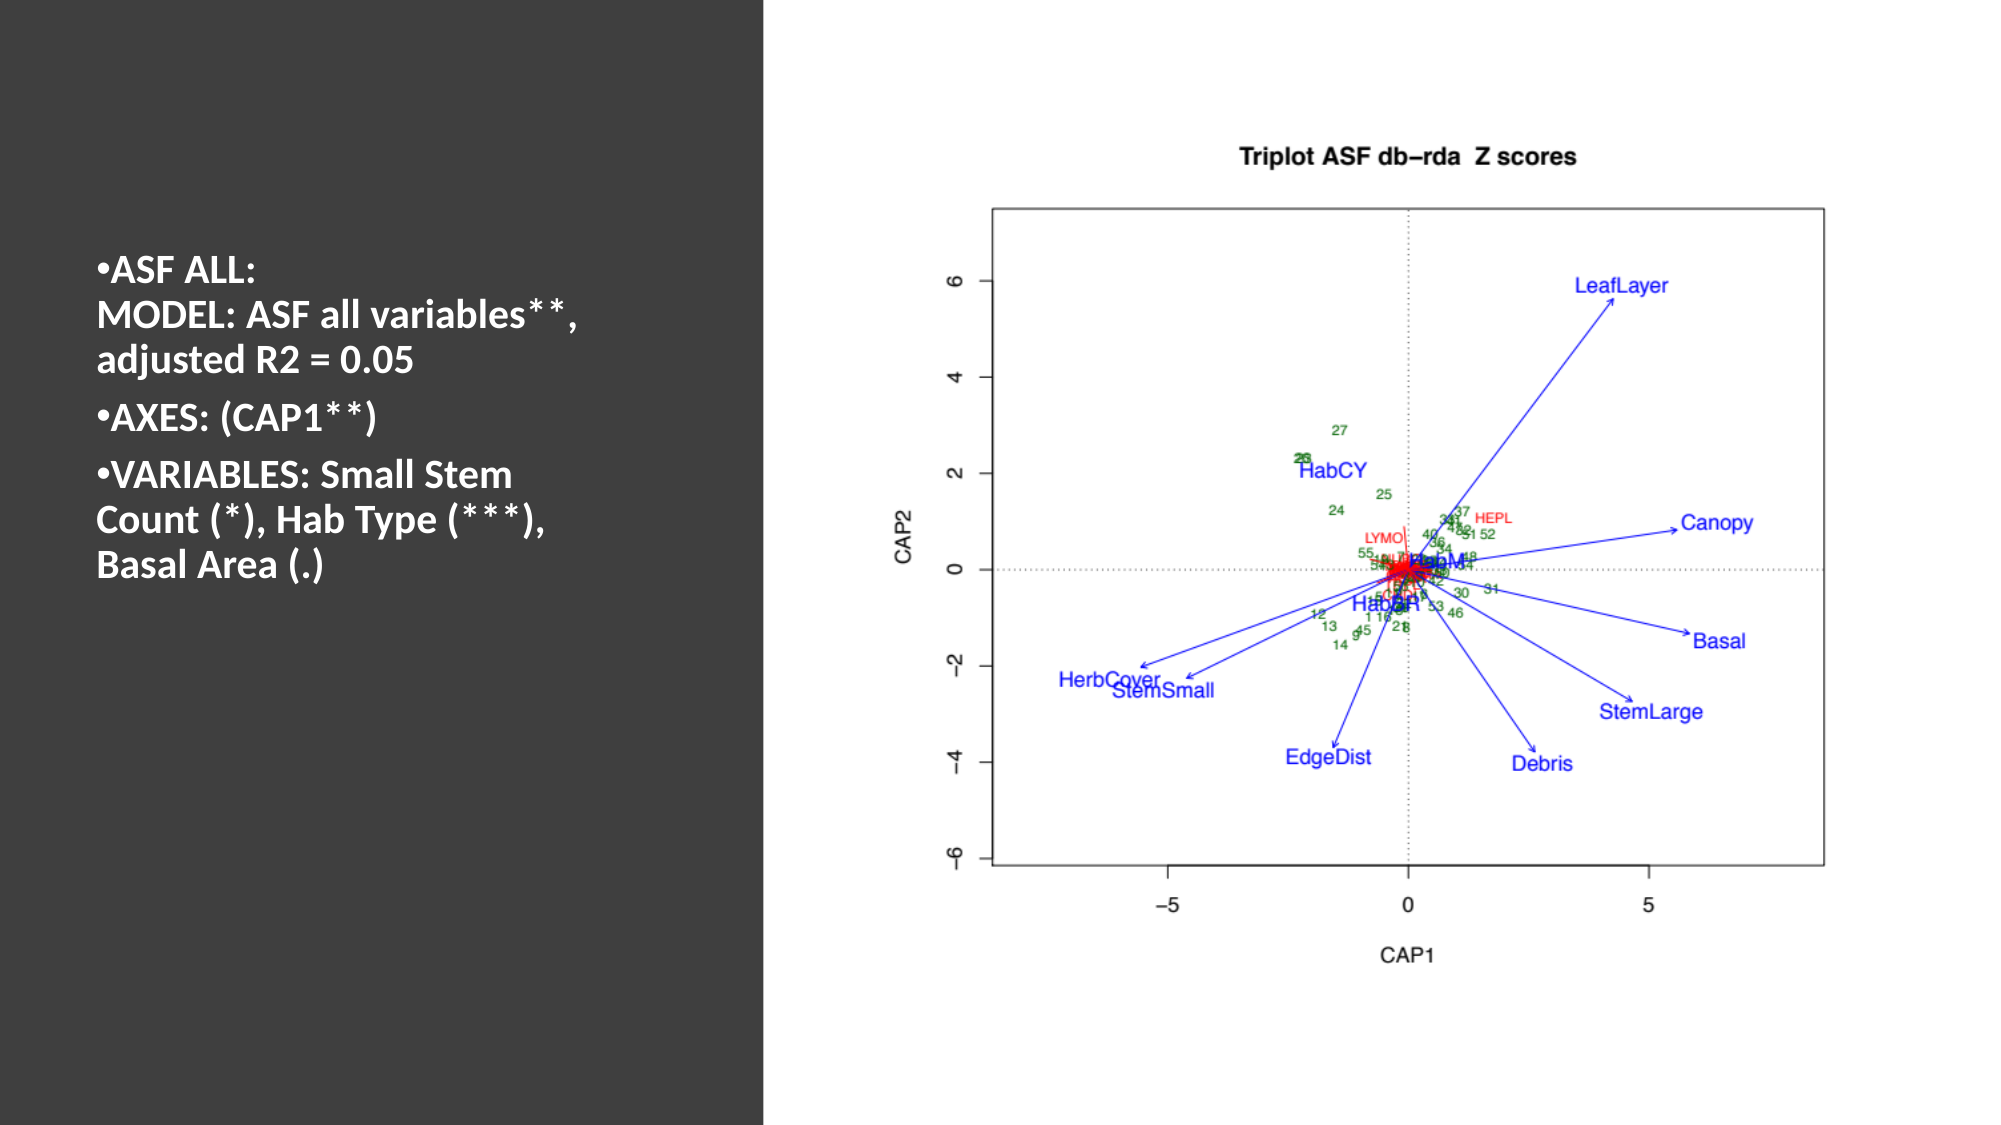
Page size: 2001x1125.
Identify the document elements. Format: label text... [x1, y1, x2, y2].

picture [888, 105, 1876, 993]
text_box ASF ALL: MODEL: ASF all variables**, adjusted R2 = 0.05 AXES: (CAP1**) VARIABLES: Small Stem Count (*), Hab Type (***), Basal Area (.) [81, 240, 633, 801]
text_box [0, 0, 764, 1125]
